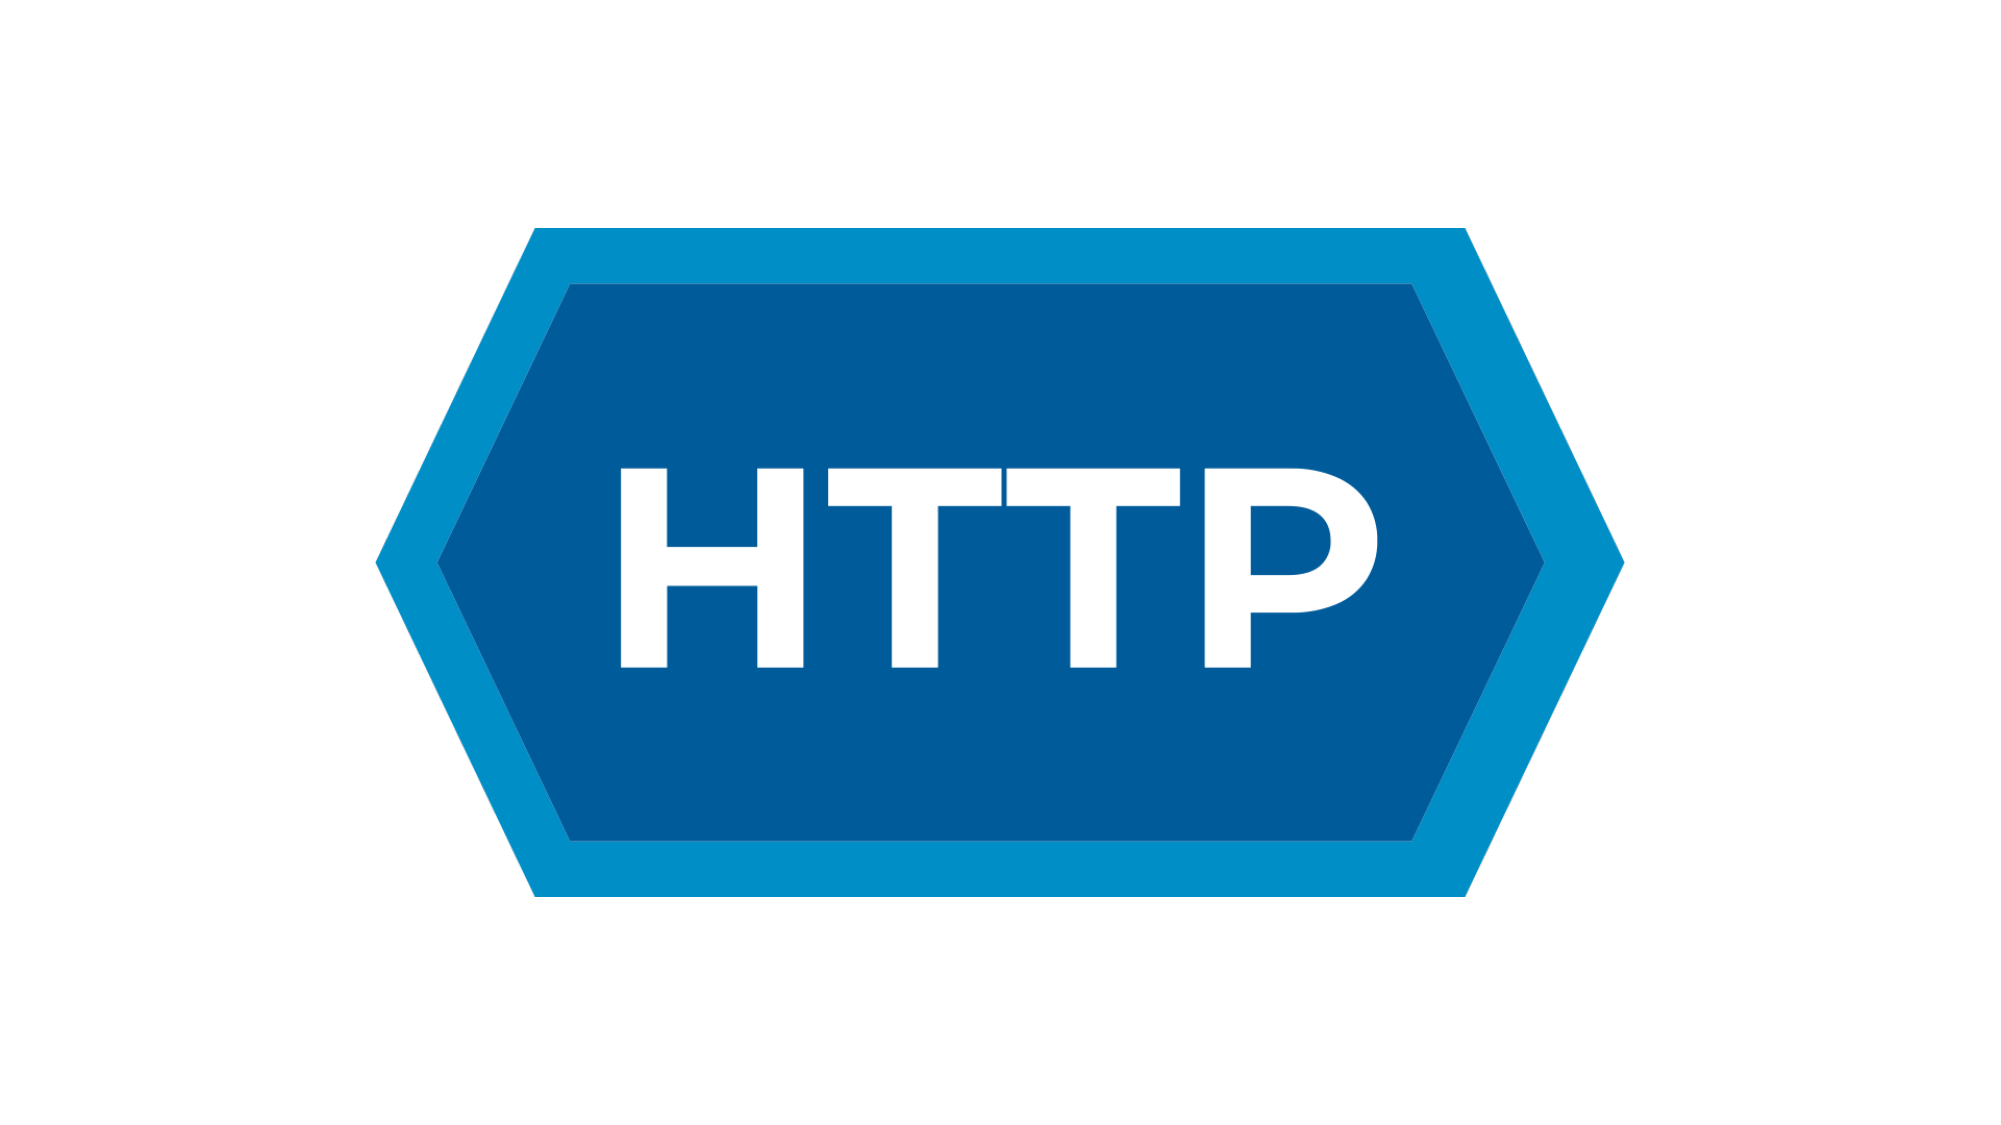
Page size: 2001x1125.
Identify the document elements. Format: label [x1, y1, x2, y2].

list [375, 228, 1625, 897]
